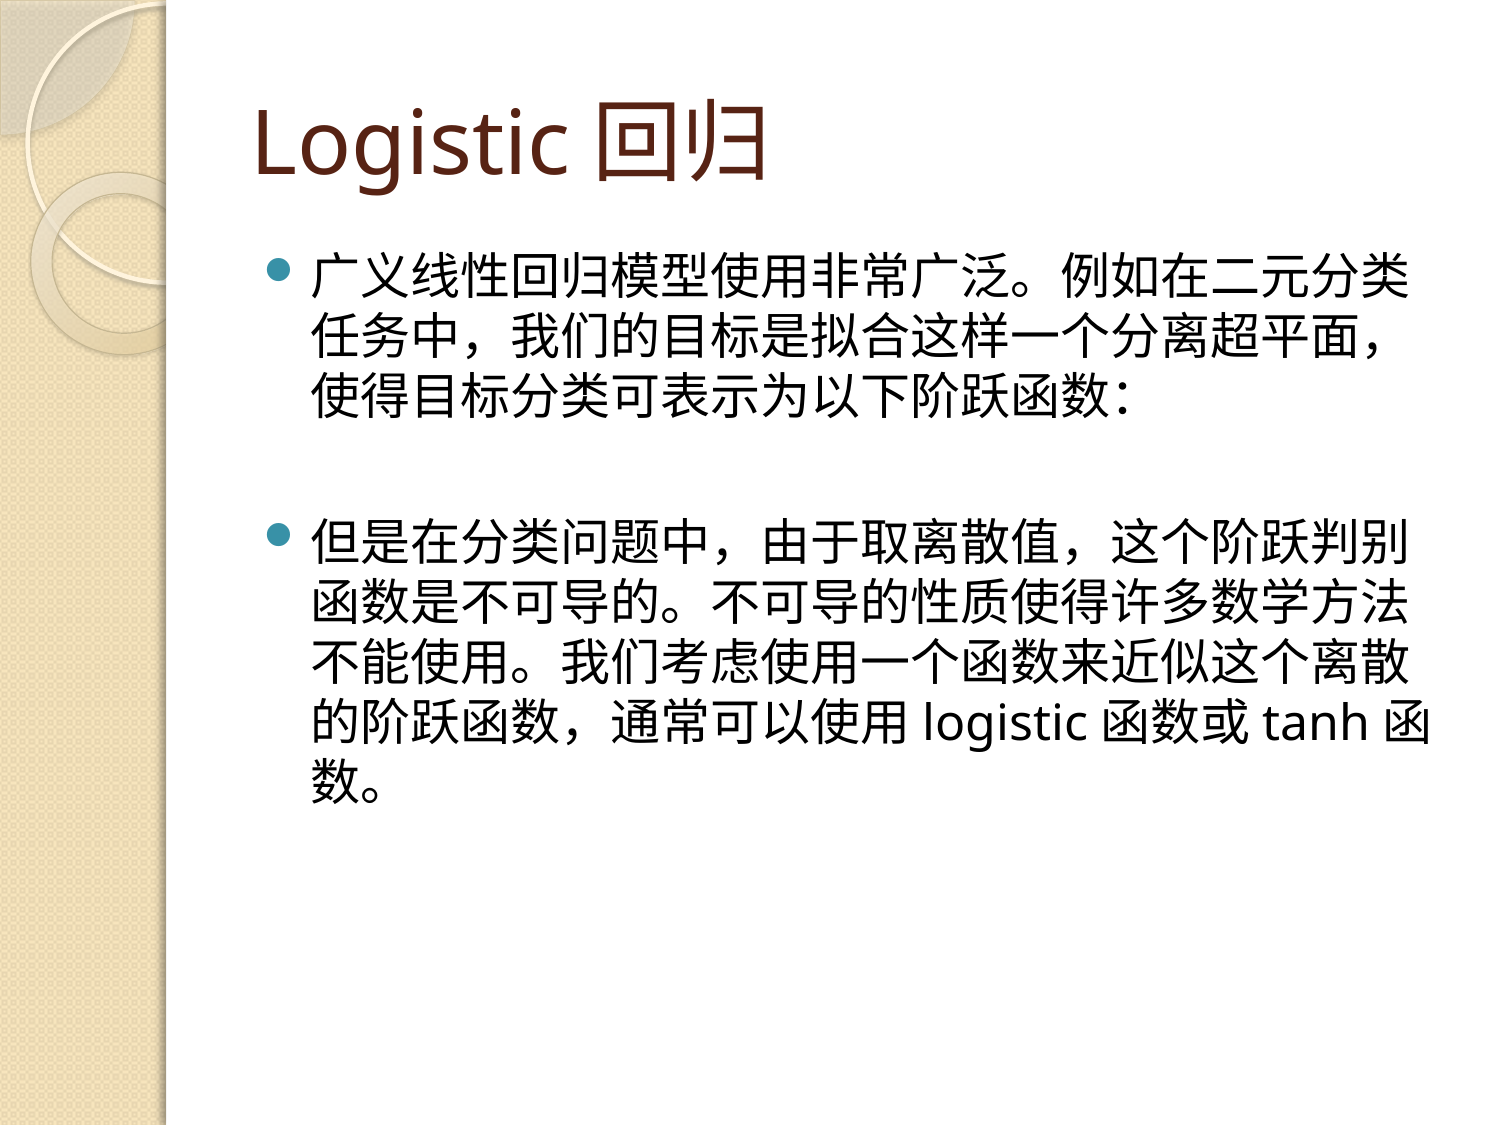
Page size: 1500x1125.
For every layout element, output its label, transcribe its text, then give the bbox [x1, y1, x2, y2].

title Logistic回归 [235, 45, 1466, 233]
